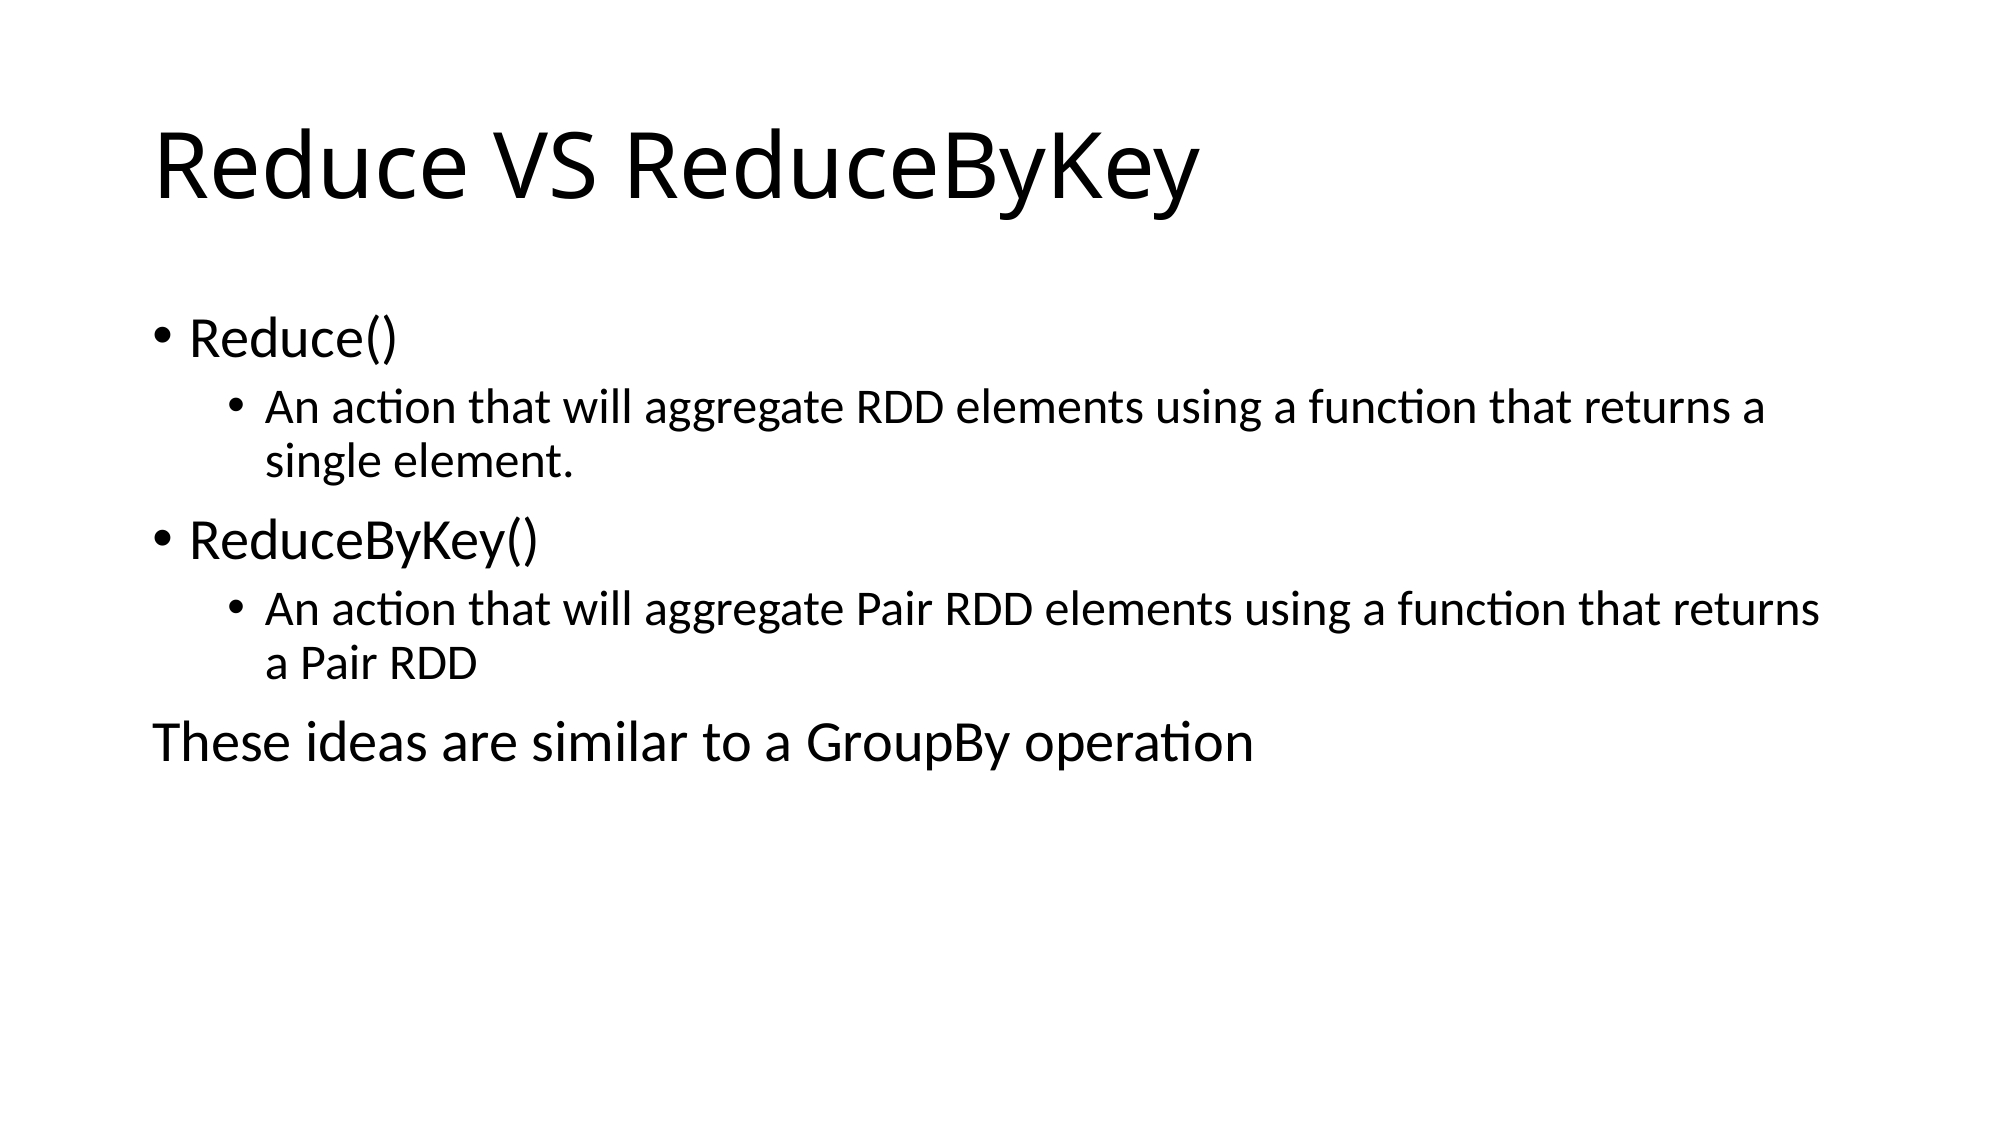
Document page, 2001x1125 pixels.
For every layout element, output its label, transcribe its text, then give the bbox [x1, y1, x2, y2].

list Reduce() An action that will aggregate RDD elements using a function that returns a single element. ReduceByKey() An action that will aggregate Pair RDD elements using a function that returns a Pair RDD These ideas are similar to a GroupBy operation [137, 299, 1863, 1014]
title Reduce VS ReduceByKey [137, 59, 1863, 278]
